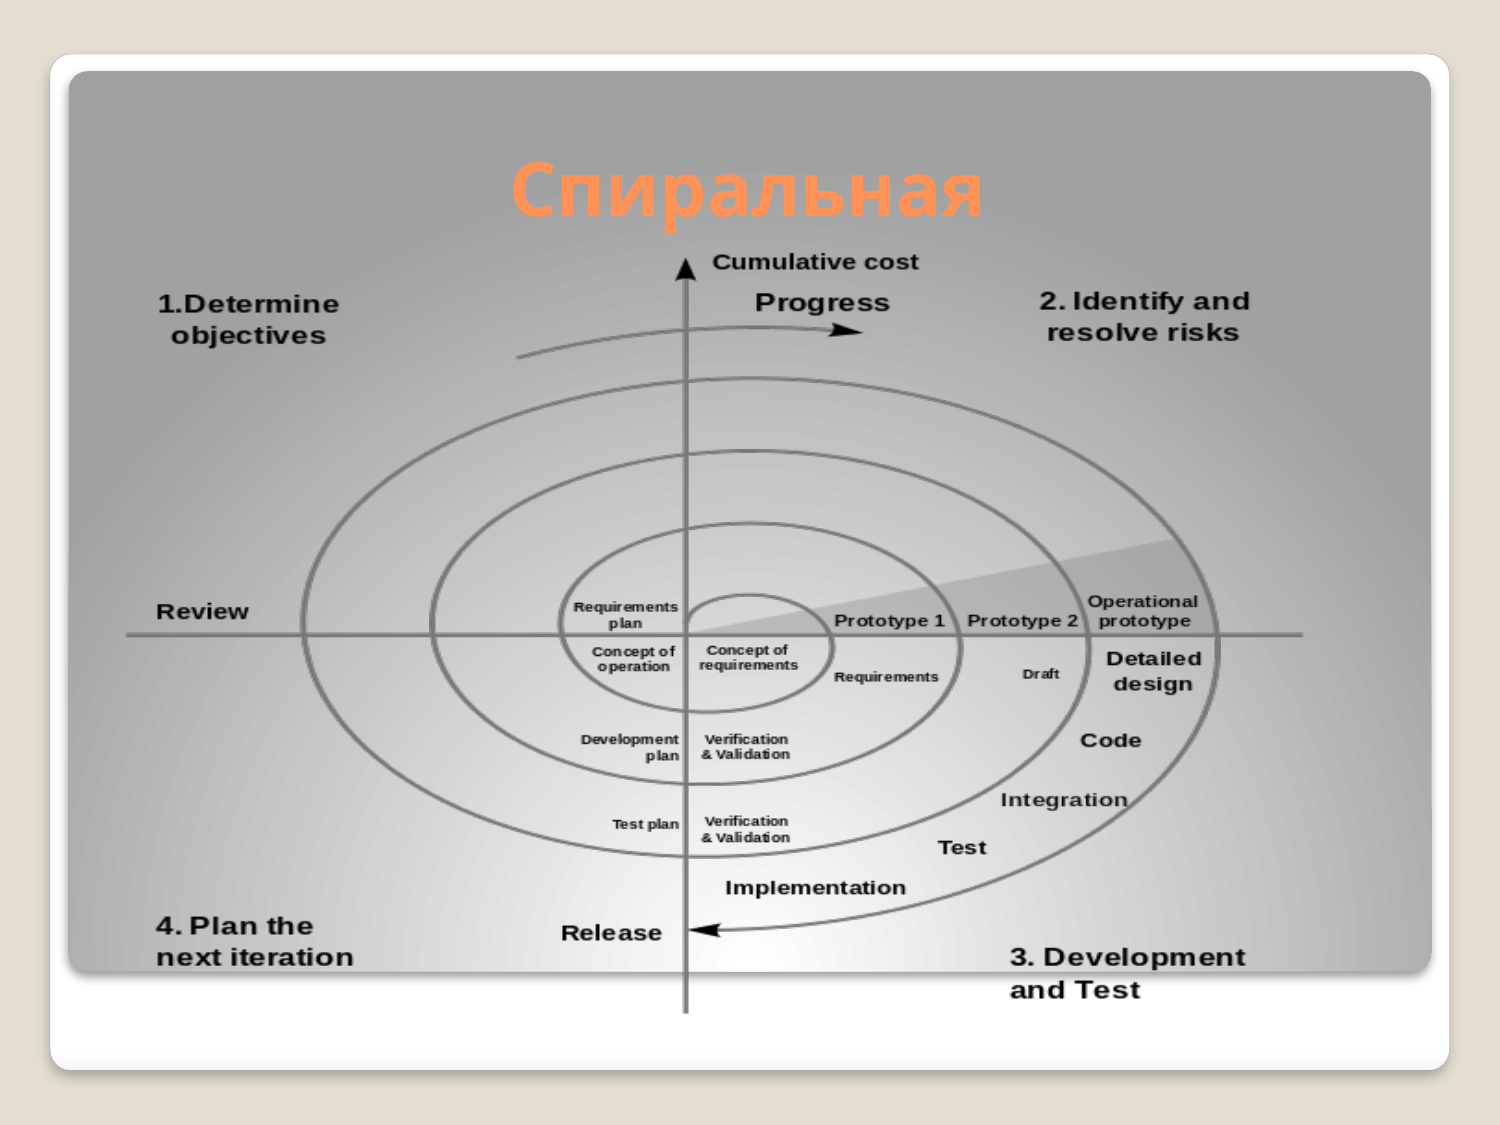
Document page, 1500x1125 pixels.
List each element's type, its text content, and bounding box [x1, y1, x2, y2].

picture [123, 231, 1306, 1024]
title Спиральная [76, 66, 1420, 239]
